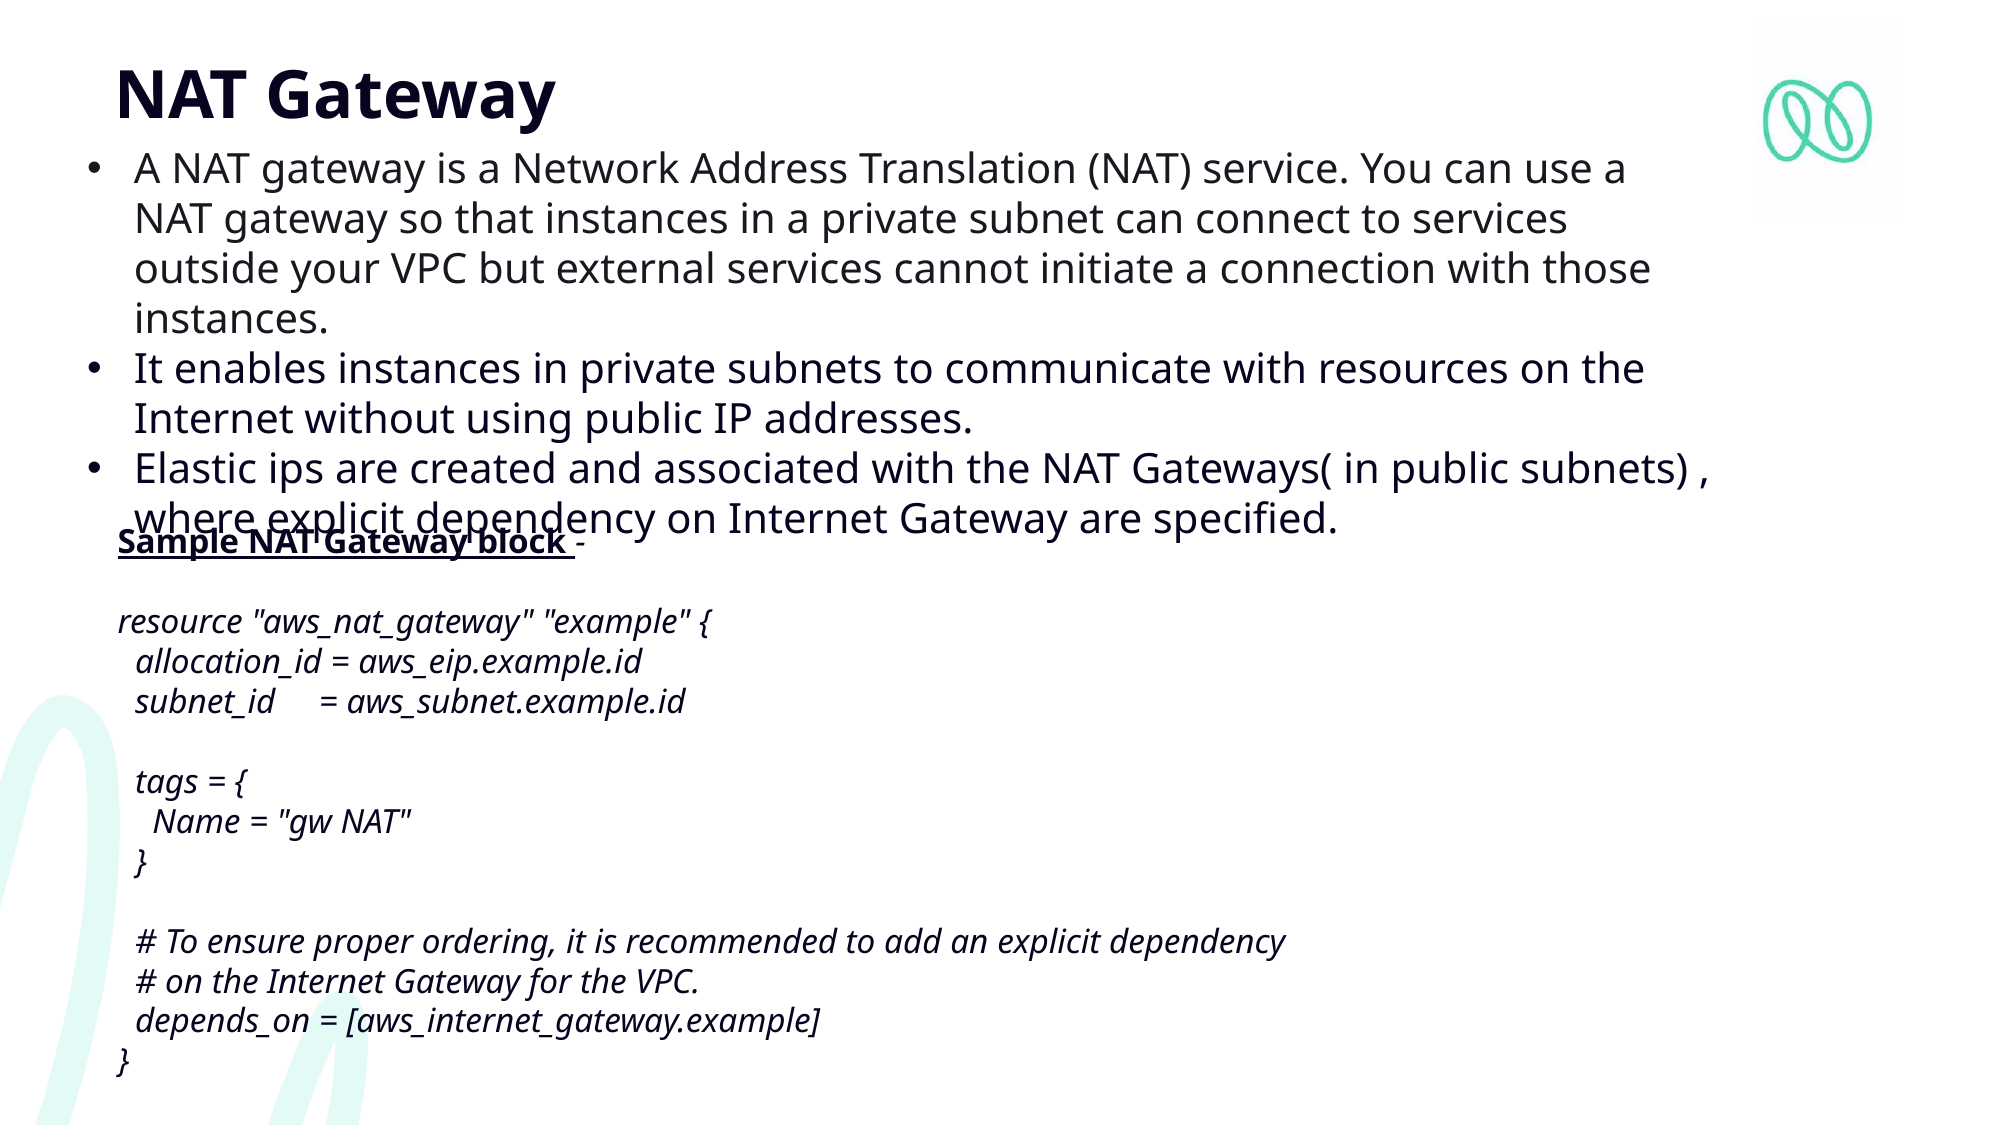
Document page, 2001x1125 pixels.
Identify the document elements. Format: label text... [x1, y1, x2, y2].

text_box A NAT gateway is a Network Address Translation (NAT) service. You can use a NAT gateway so that instances in a private subnet can connect to services outside your VPC but external services cannot initiate a connection with those instances. It enables instances in private subnets to communicate with resources on the Internet without using public IP addresses. Elastic ips are created and associated with the NAT Gateways( in public subnets) , where explicit dependency on Internet Gateway are specified. [72, 134, 1727, 550]
text_box Sample NAT Gateway block - resource "aws_nat_gateway" "example" { allocation_id = aws_eip.example.id subnet_id = aws_subnet.example.id tags = { Name = "gw NAT" } # To ensure proper ordering, it is recommended to add an explicit dependency # on the Internet Gateway for the VPC. depends_on = [aws_internet_gateway.example] } [102, 550, 1696, 1087]
title NAT Gateway [99, 39, 1281, 134]
picture [1756, 22, 1901, 218]
